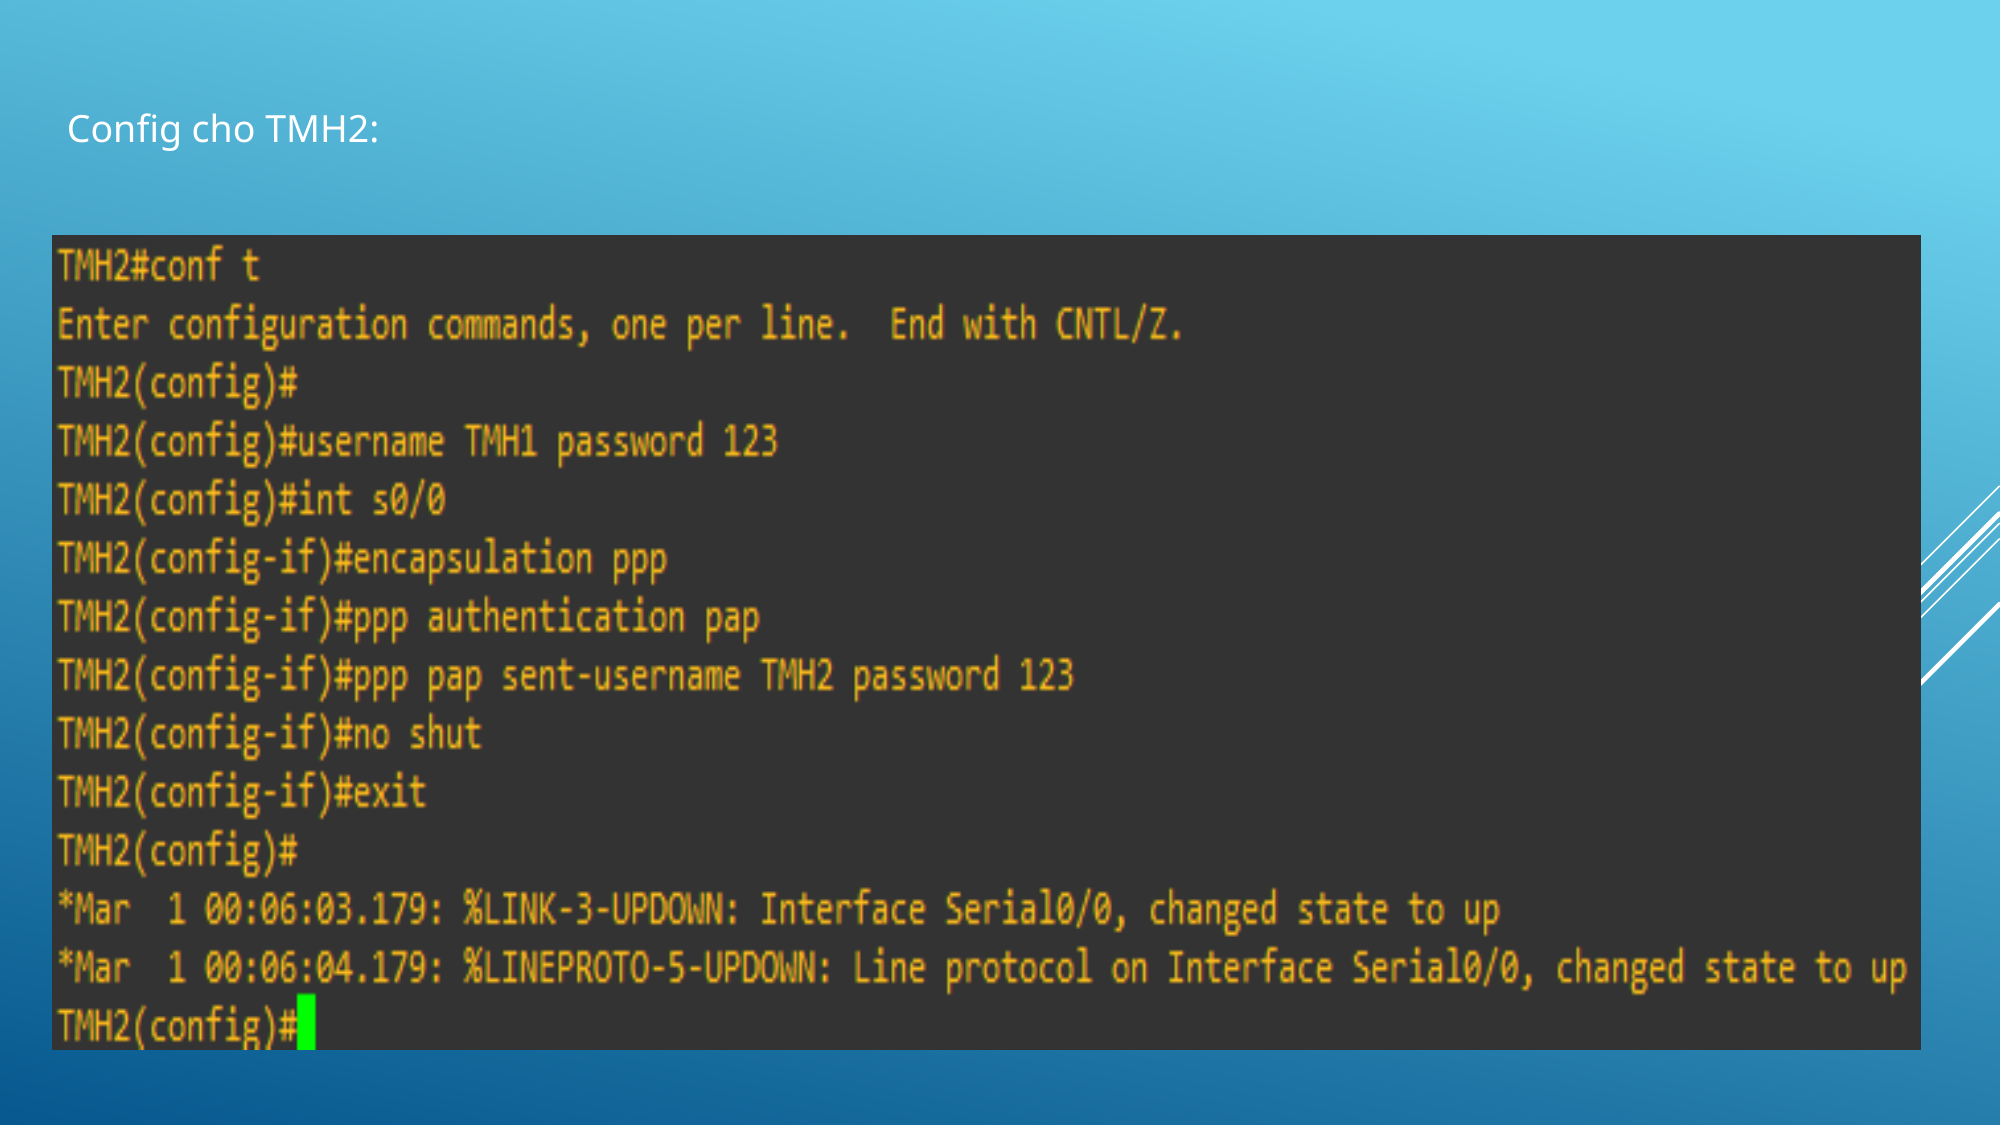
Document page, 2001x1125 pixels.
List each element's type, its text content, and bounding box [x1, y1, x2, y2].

picture [51, 235, 1921, 1051]
text_box Config cho TMH2: [52, 97, 422, 158]
